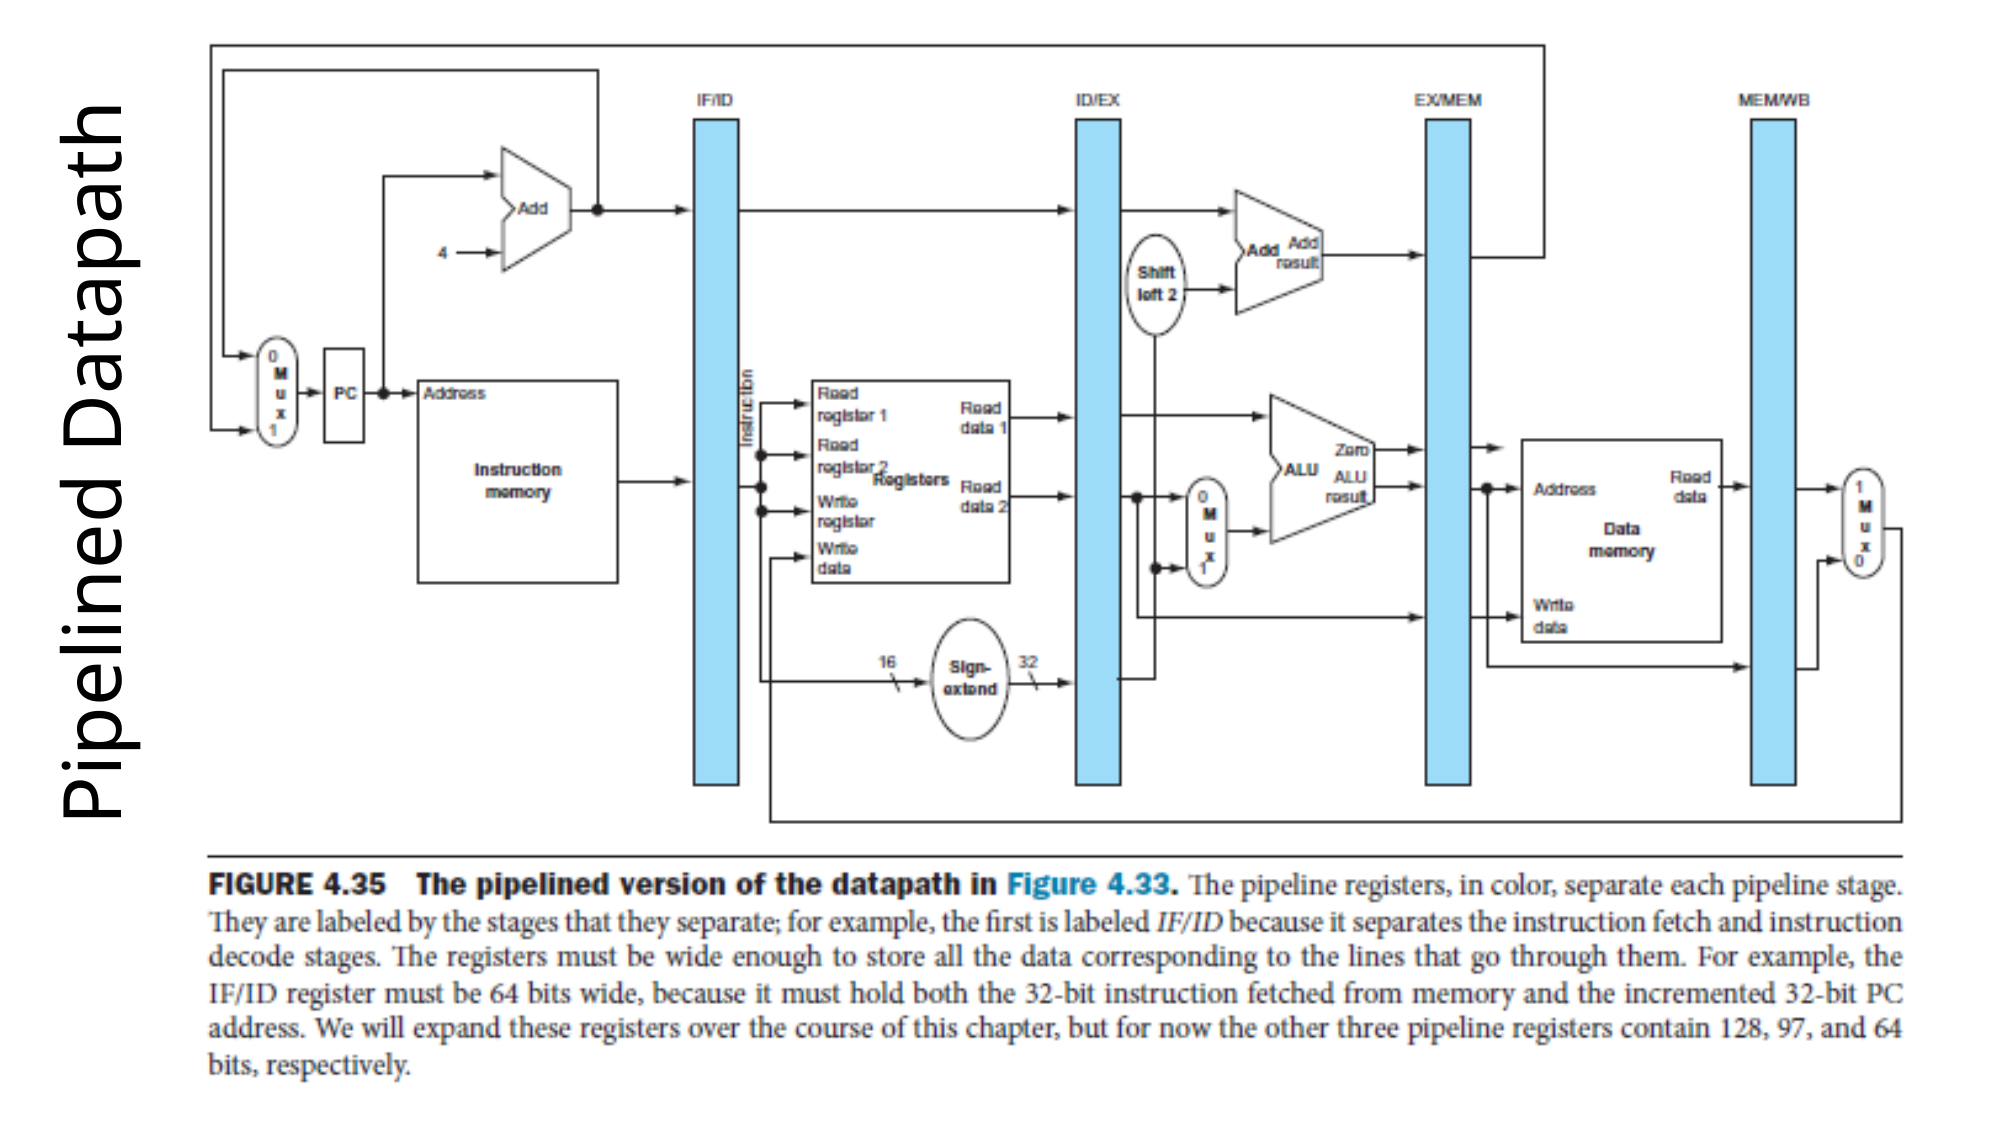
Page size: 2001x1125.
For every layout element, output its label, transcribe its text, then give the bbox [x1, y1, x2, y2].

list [144, 18, 1943, 1100]
title Pipelined Datapath [39, 85, 144, 841]
